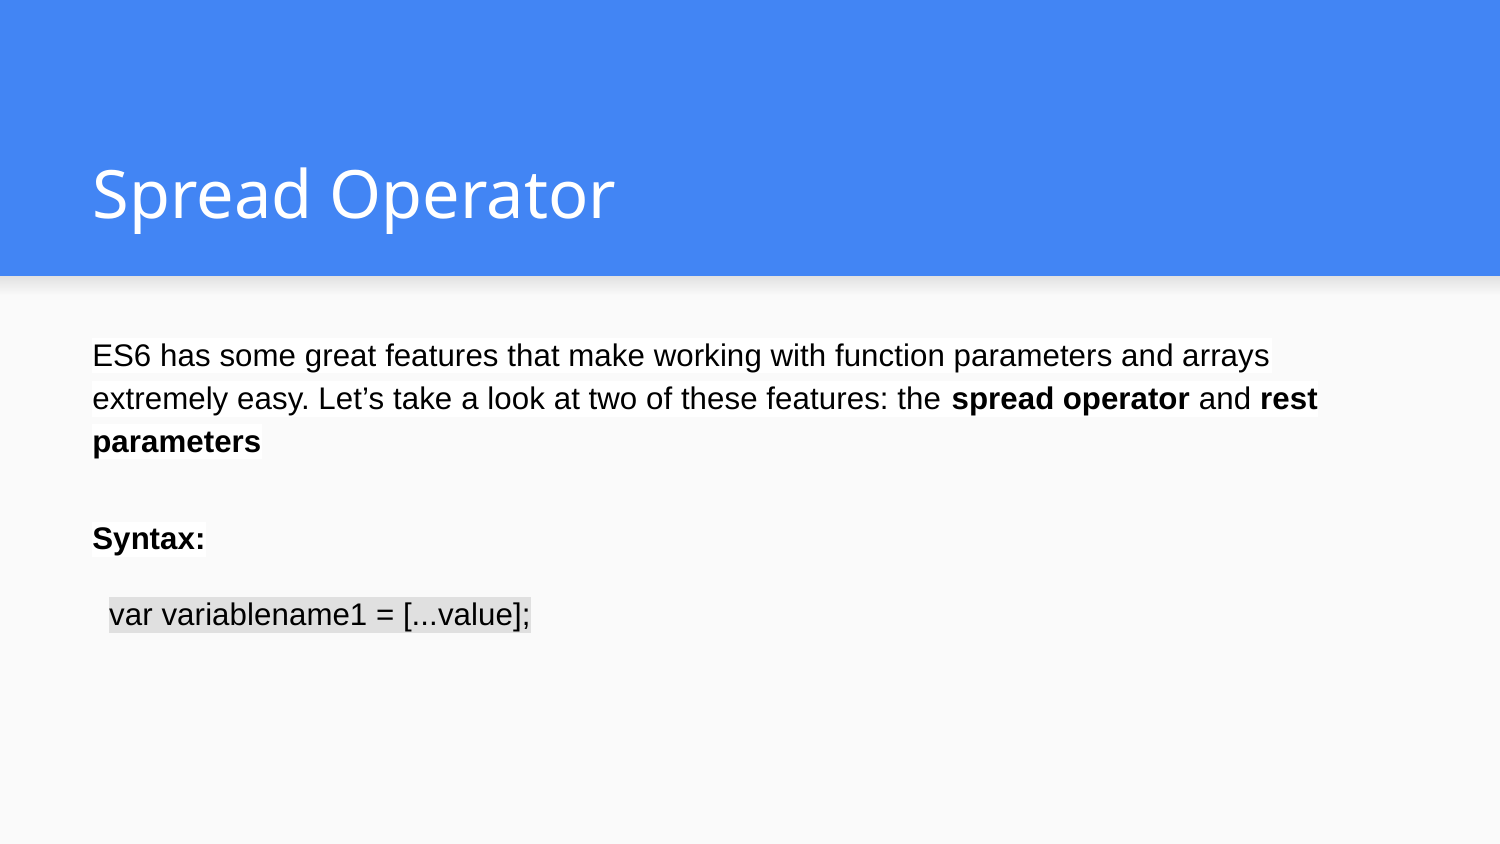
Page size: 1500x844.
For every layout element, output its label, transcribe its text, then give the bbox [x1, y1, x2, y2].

list ES6 has some great features that make working with function parameters and arrays extremely easy. Let’s take a look at two of these features: the spread operator and rest parameters Syntax: var variablename1 = [...value]; [77, 314, 1427, 760]
title Spread Operator [77, 121, 1427, 248]
